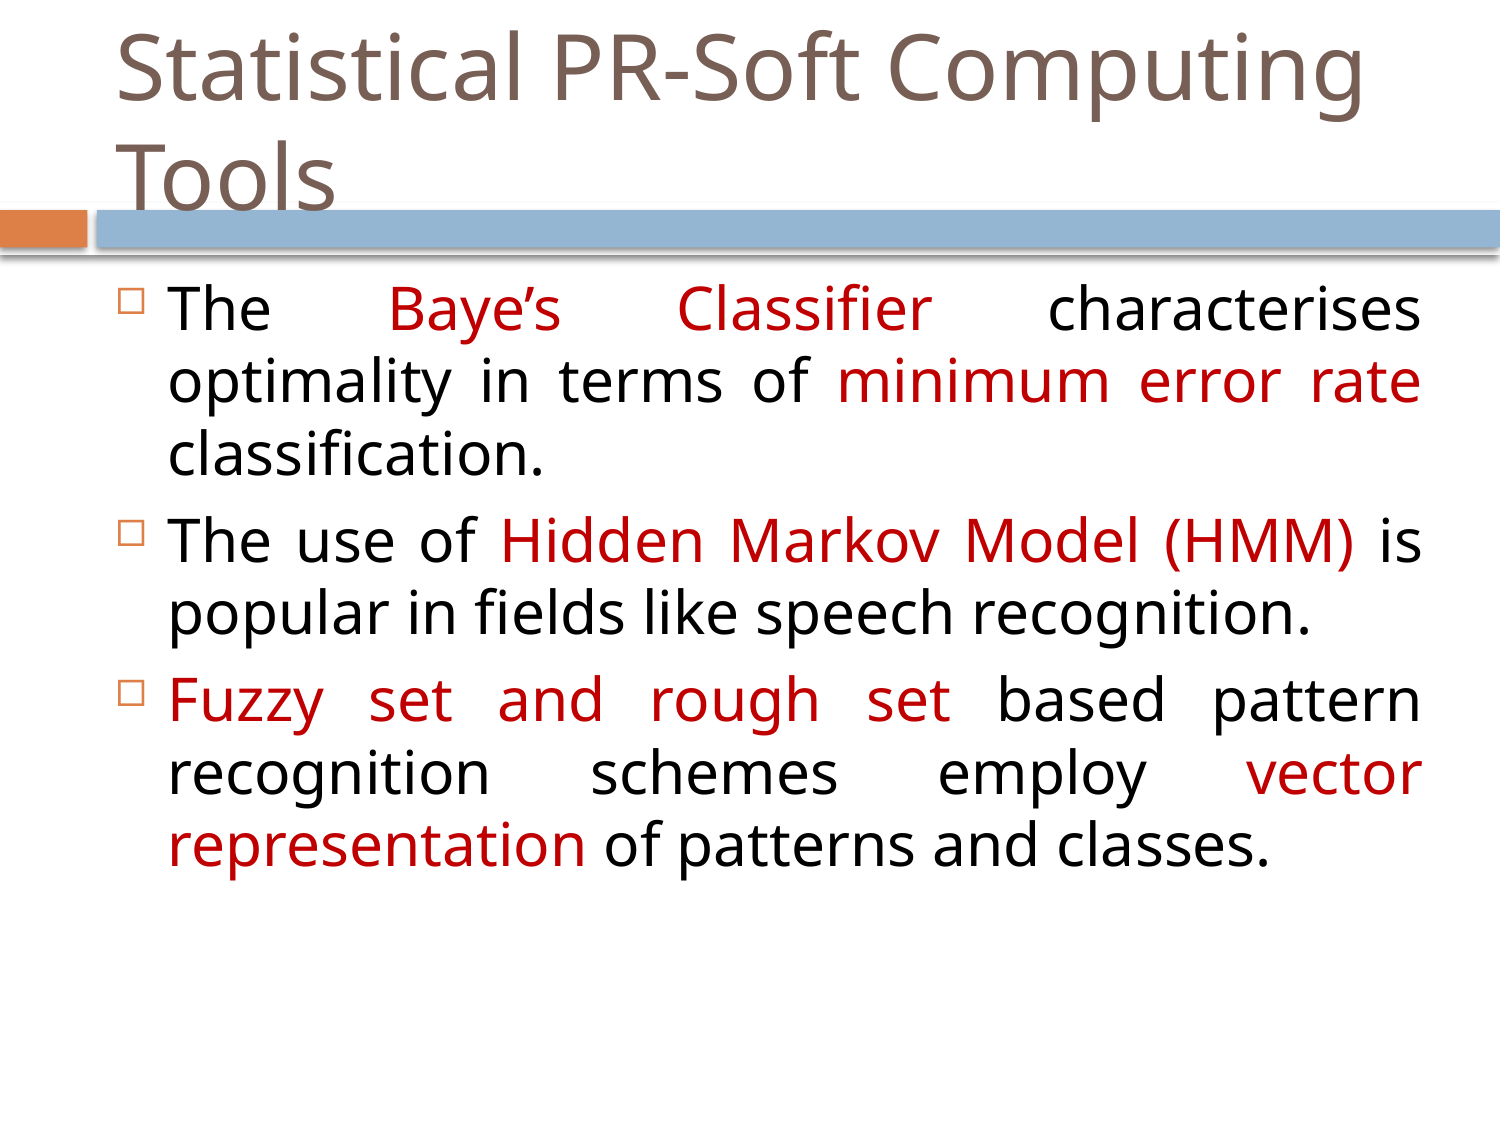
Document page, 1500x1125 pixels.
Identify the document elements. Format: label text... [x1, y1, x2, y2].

title Statistical PR-Soft Computing Tools [100, 37, 1438, 200]
list The Baye’s Classifier characterises optimality in terms of minimum error rate classification. The use of Hidden Markov Model (HMM) is popular in fields like speech recognition. Fuzzy set and rough set based pattern recognition schemes employ vector representation of patterns and classes. [100, 262, 1438, 1000]
